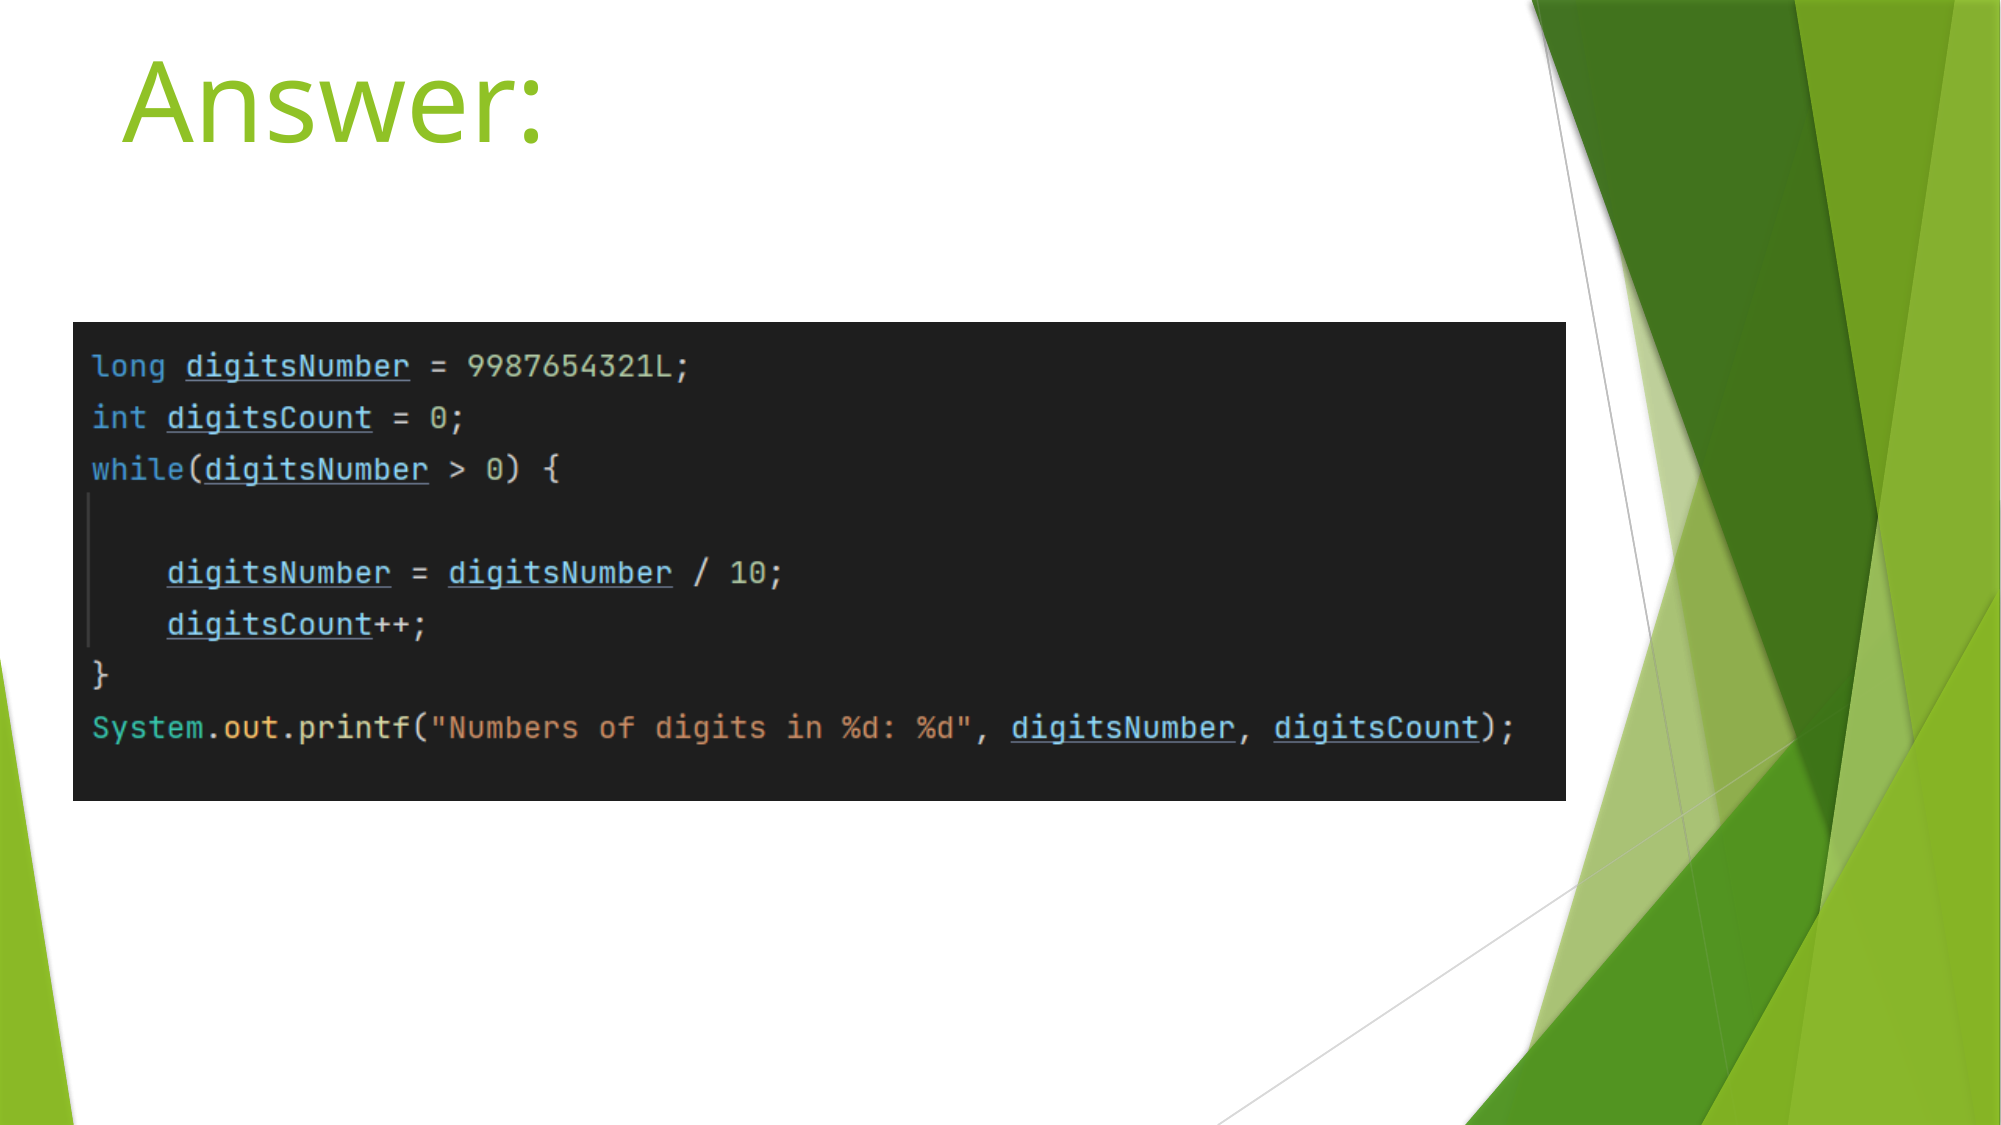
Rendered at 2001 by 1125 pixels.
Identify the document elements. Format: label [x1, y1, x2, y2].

text_box [0, 0, 2000, 1125]
picture [73, 322, 1567, 802]
